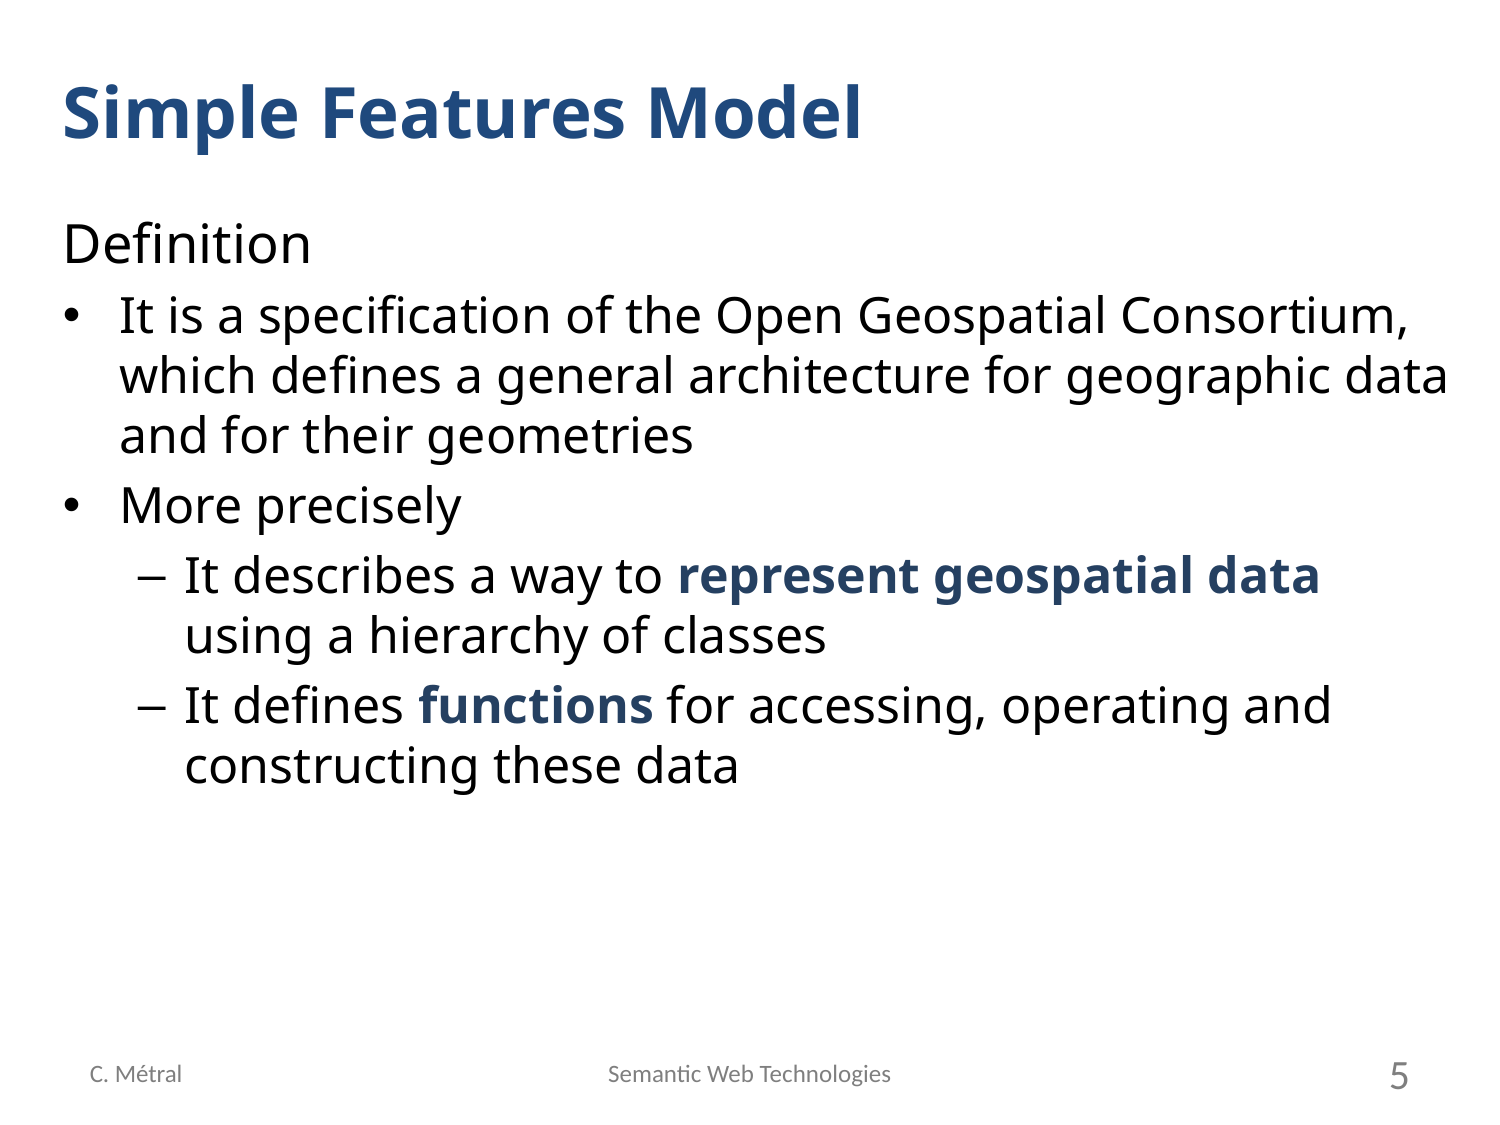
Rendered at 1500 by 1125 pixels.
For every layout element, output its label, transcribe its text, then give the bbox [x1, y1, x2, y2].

text_box C. Métral [75, 1042, 425, 1103]
text_box Semantic Web Technologies [512, 1042, 988, 1103]
text_box 5 [1074, 1042, 1425, 1103]
title Simple Features Model [47, 44, 1447, 175]
list Definition It is a specification of the Open Geospatial Consortium, which defines a general architecture for geographic data and for their geometries More precisely It describes a way to represent geospatial data using a hierarchy of classes It defines functions for accessing, operating and constructing these data [47, 201, 1479, 979]
